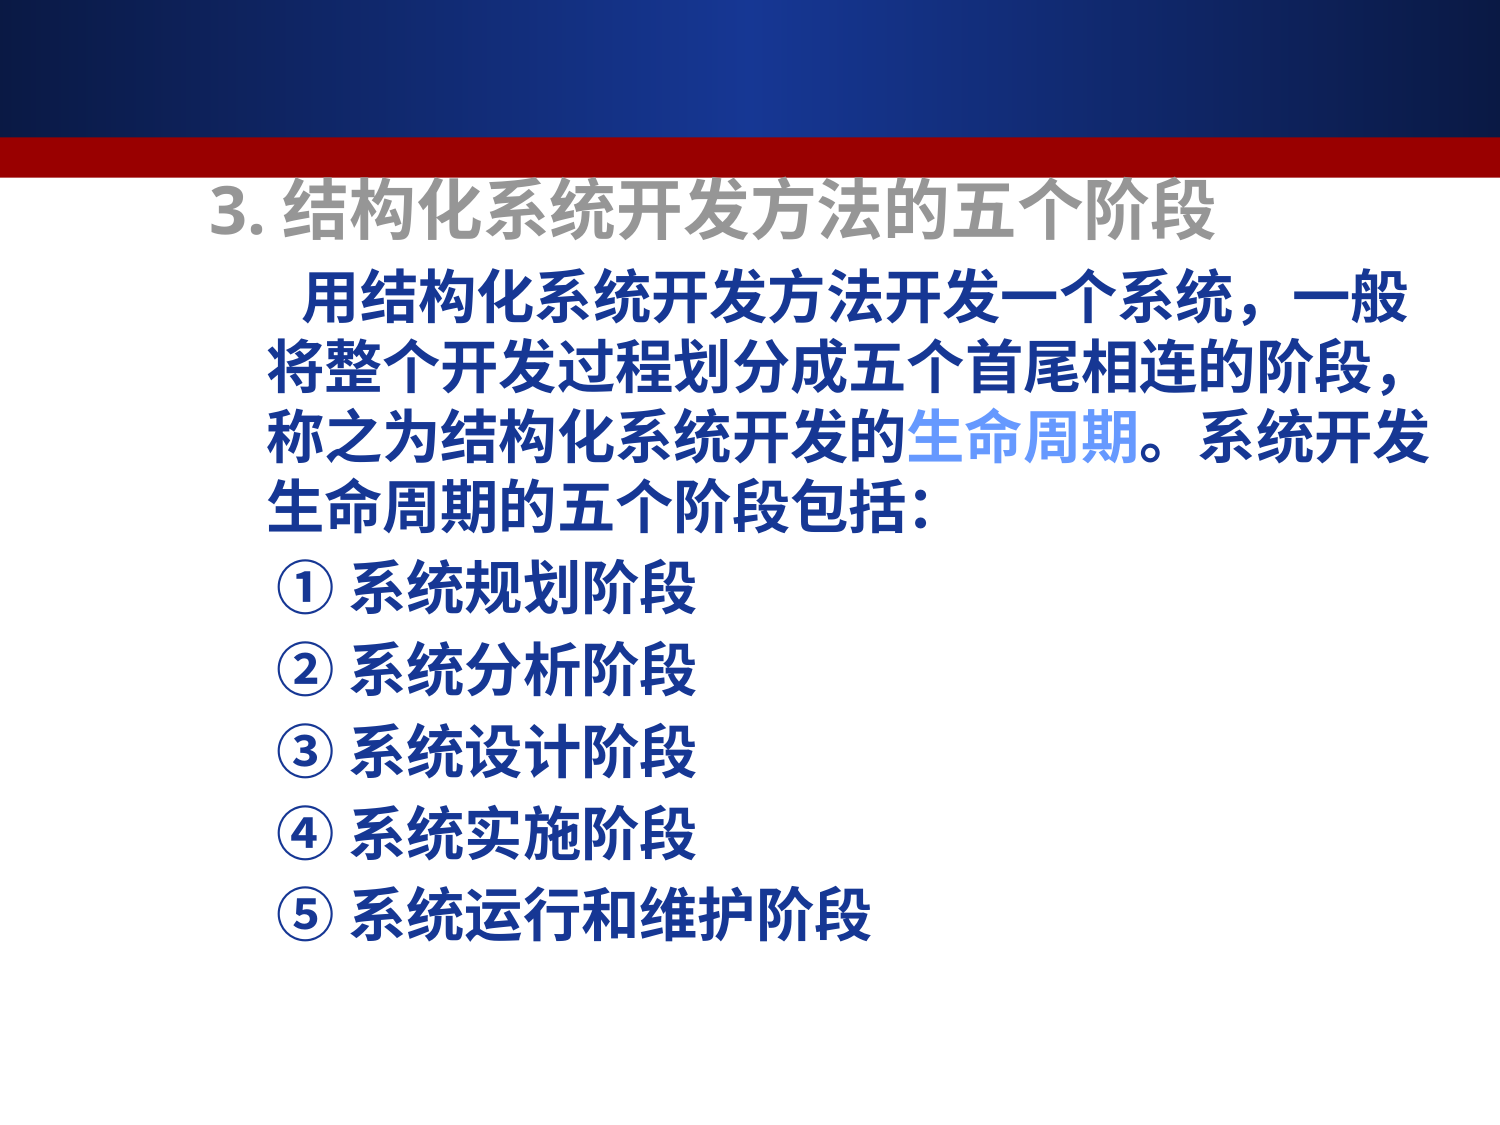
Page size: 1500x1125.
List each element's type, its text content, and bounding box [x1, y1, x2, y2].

list 3.结构化系统开发方法的五个阶段 用结构化系统开发方法开发一个系统，一般将整个开发过程划分成五个首尾相连的阶段，称之为结构化系统开发的生命周期。系统开发生命周期的五个阶段包括： ①系统规划阶段 ②系统分析阶段 ③系统设计阶段 ④系统实施阶段 ⑤系统运行和维护阶段 [194, 160, 1459, 1036]
